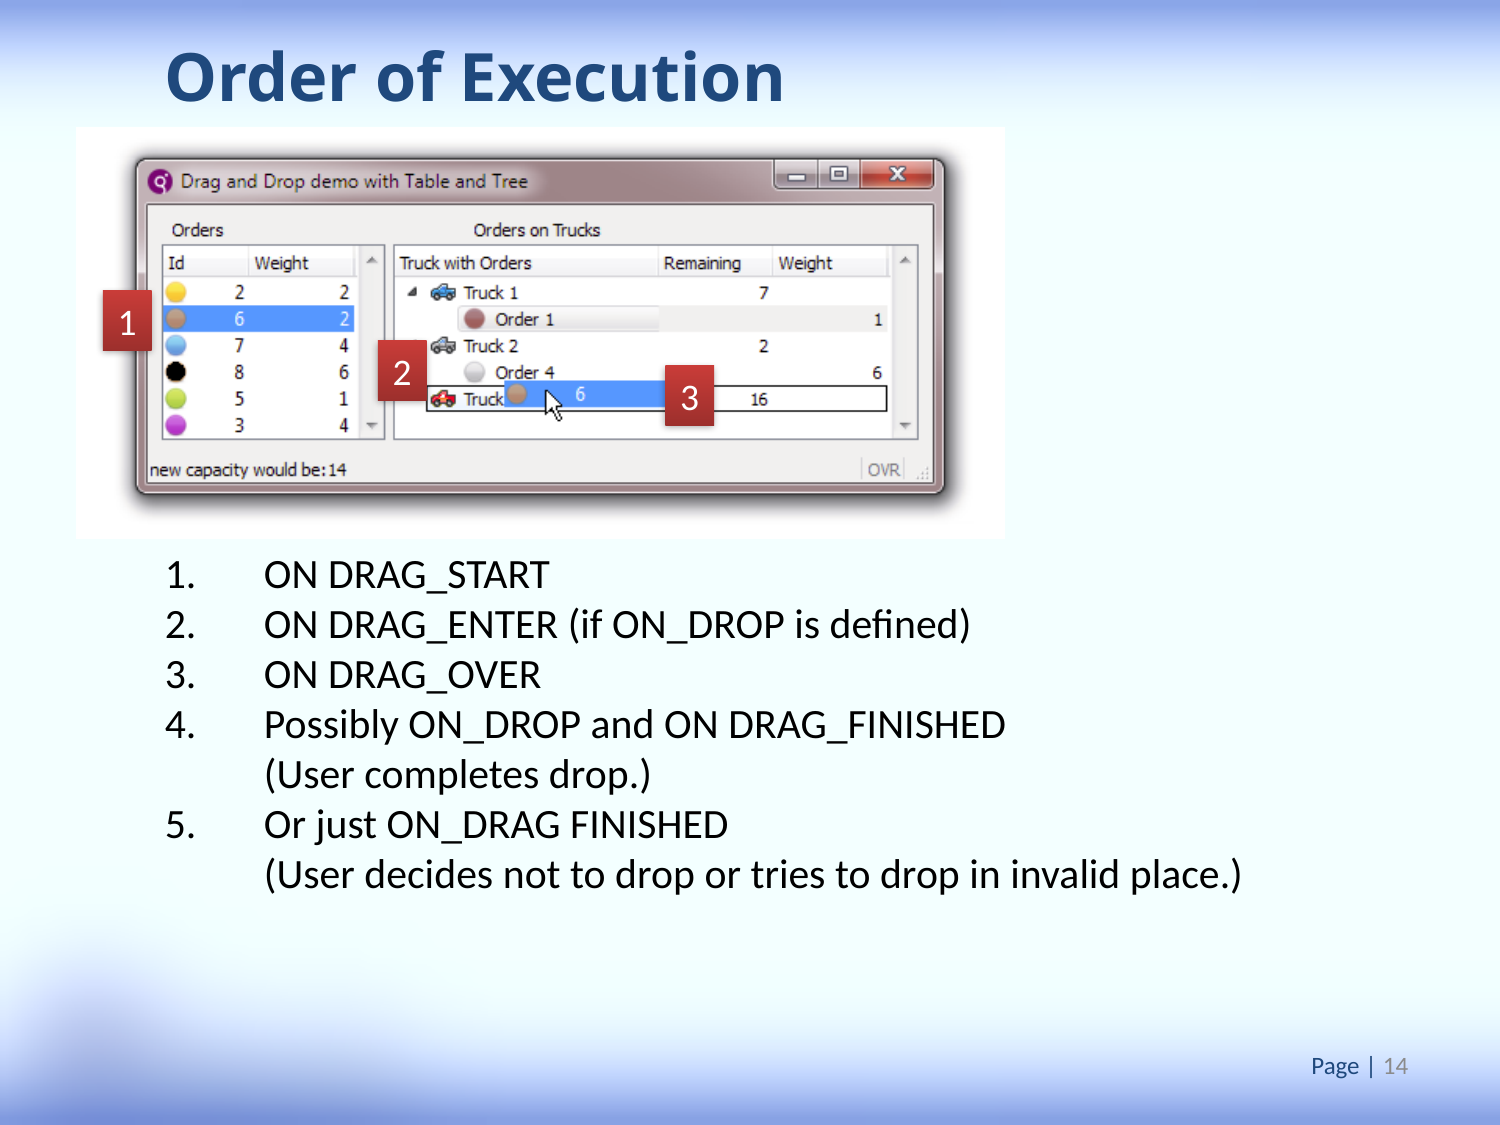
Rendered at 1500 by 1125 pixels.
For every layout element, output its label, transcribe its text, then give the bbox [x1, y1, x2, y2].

list ON DRAG_START ON DRAG_ENTER (if ON_DROP is defined) ON DRAG_OVER Possibly ON_DROP and ON DRAG_FINISHED (User completes drop.) Or just ON_DRAG FINISHED (User decides not to drop or tries to drop in invalid place.) [150, 268, 1500, 1012]
picture [0, 0, 1500, 1125]
text_box Order of Execution [149, 27, 1448, 163]
